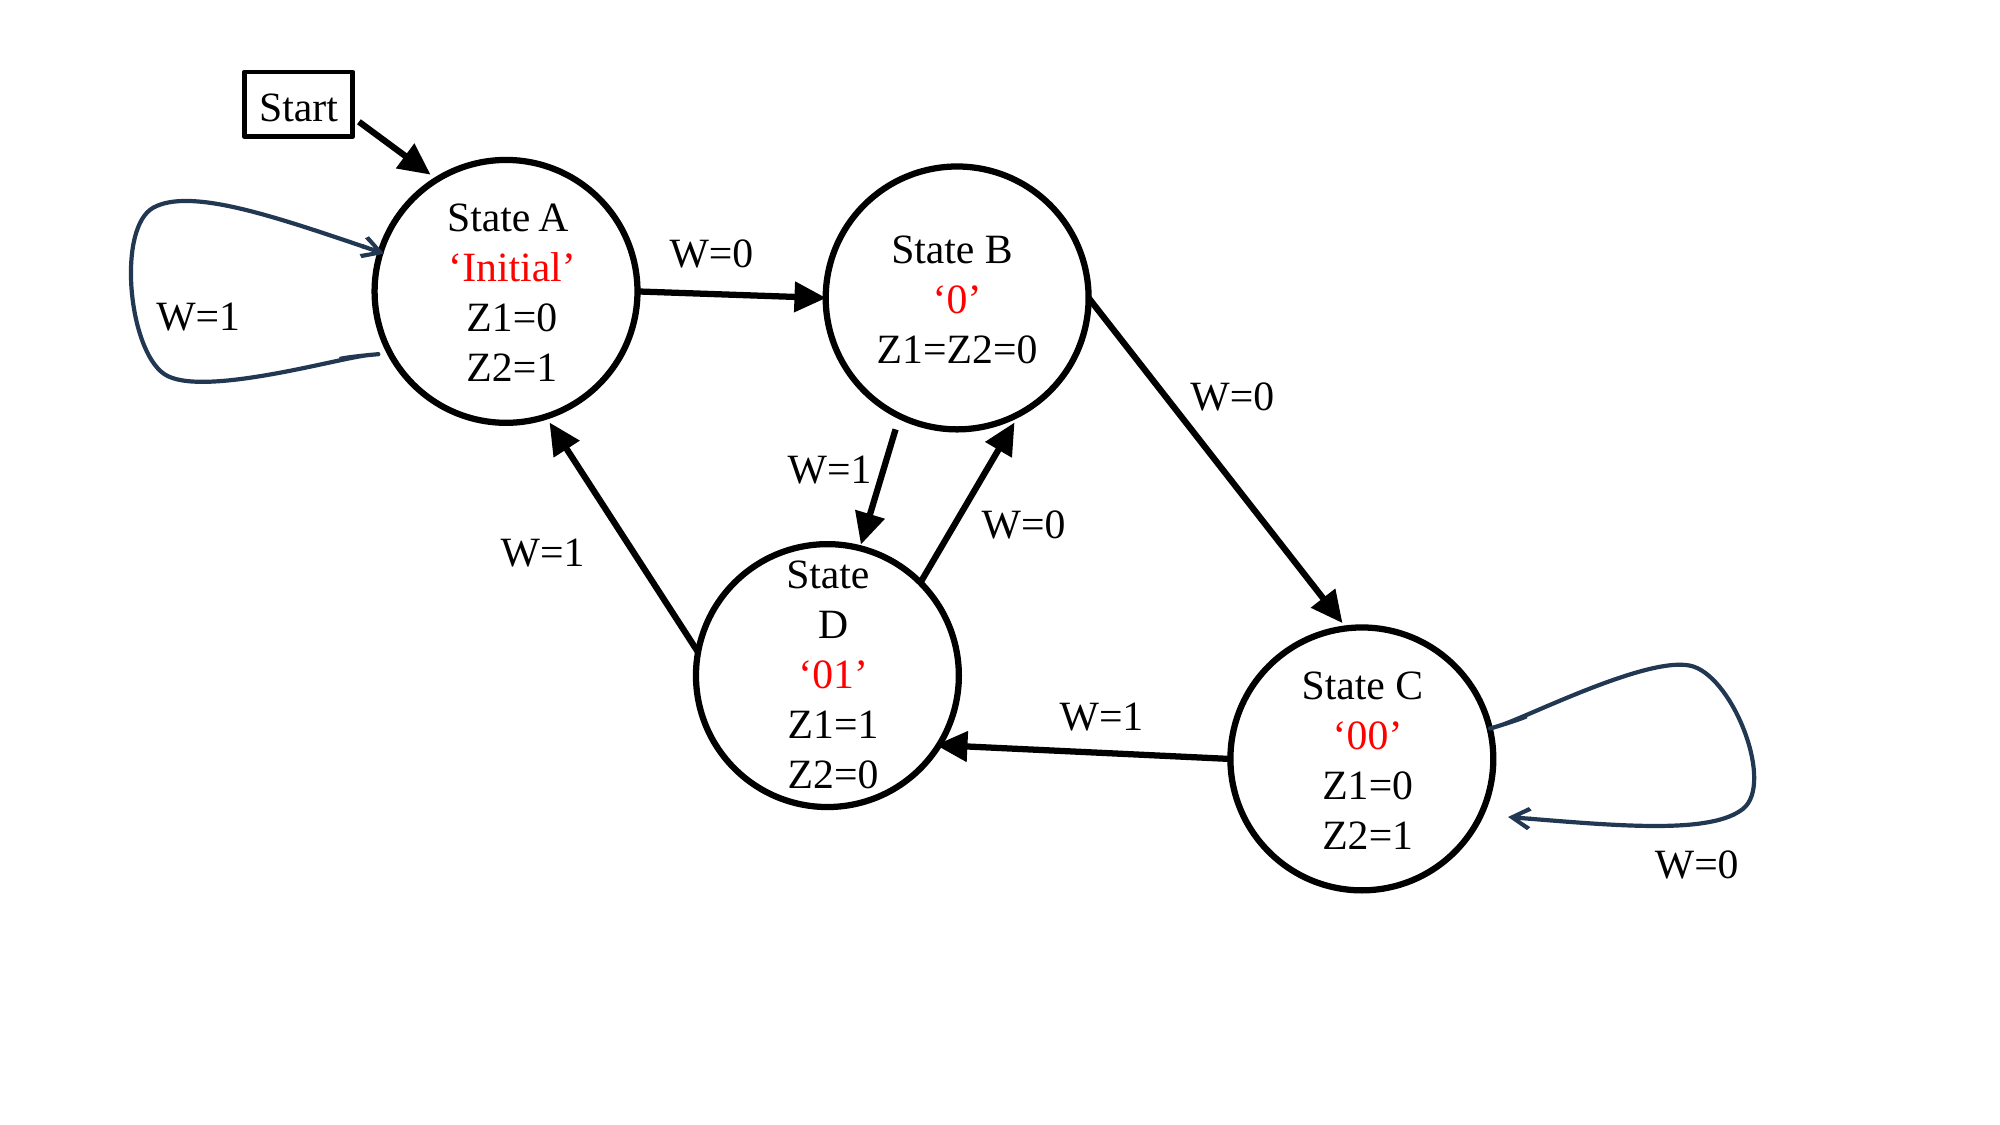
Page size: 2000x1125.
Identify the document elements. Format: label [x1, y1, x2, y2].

text_box [122, 71, 1755, 895]
